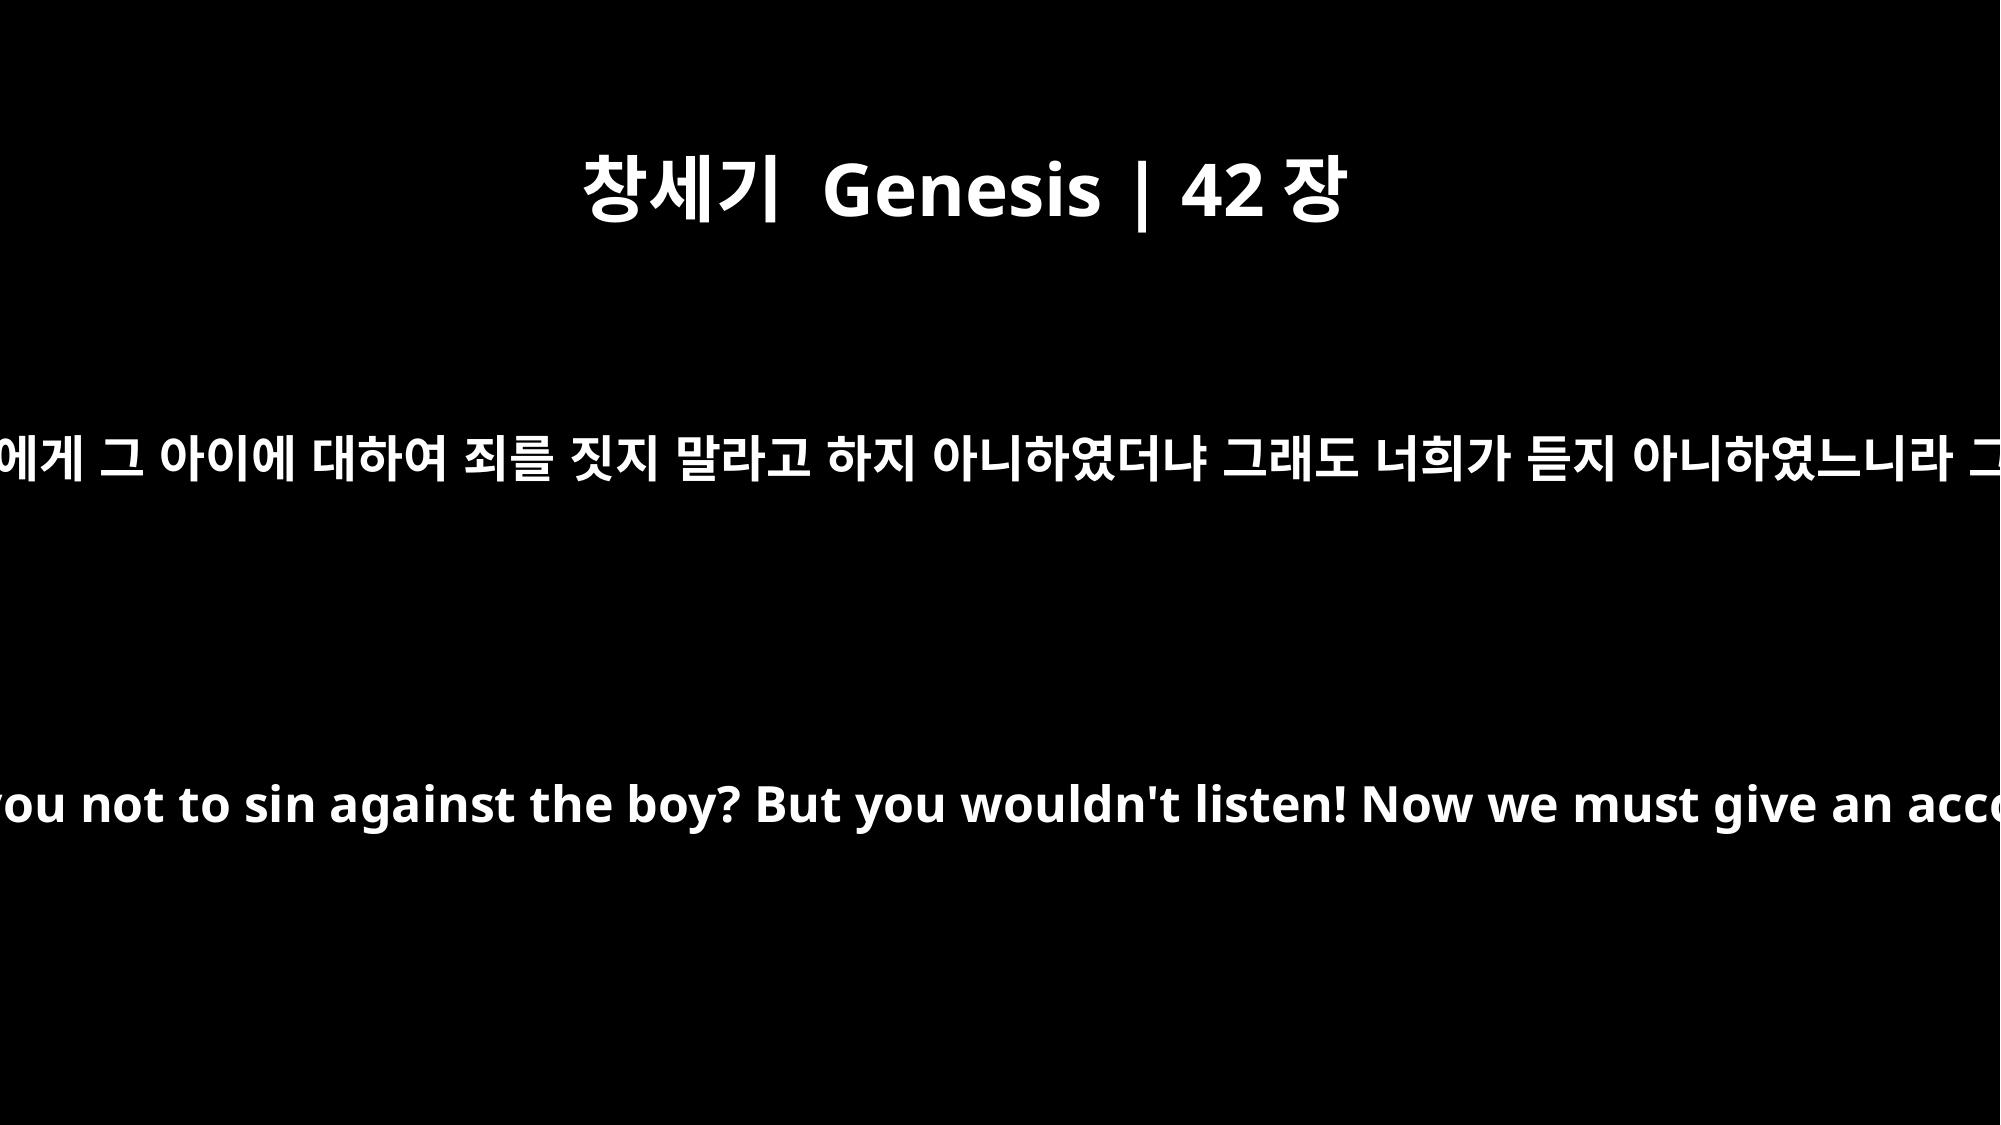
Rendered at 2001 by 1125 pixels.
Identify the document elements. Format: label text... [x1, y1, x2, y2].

text_box 22 르우벤이 그들에게 대답하여 이르되 내가 너희에게 그 아이에 대하여 죄를 짓지 말라고 하지 아니하였더냐 그래도 너희가 듣지 아니하였느니라 그러므로 그의 핏값을 치르게 되었도다 하니 [0, 359, 2000, 495]
text_box Reuben replied, "Didn't I tell you not to sin against the boy? But you wouldn't listen! Now we must give an accounting for his blood." [0, 764, 2000, 840]
text_box 창세기 Genesis | 42장 [566, 136, 1365, 239]
